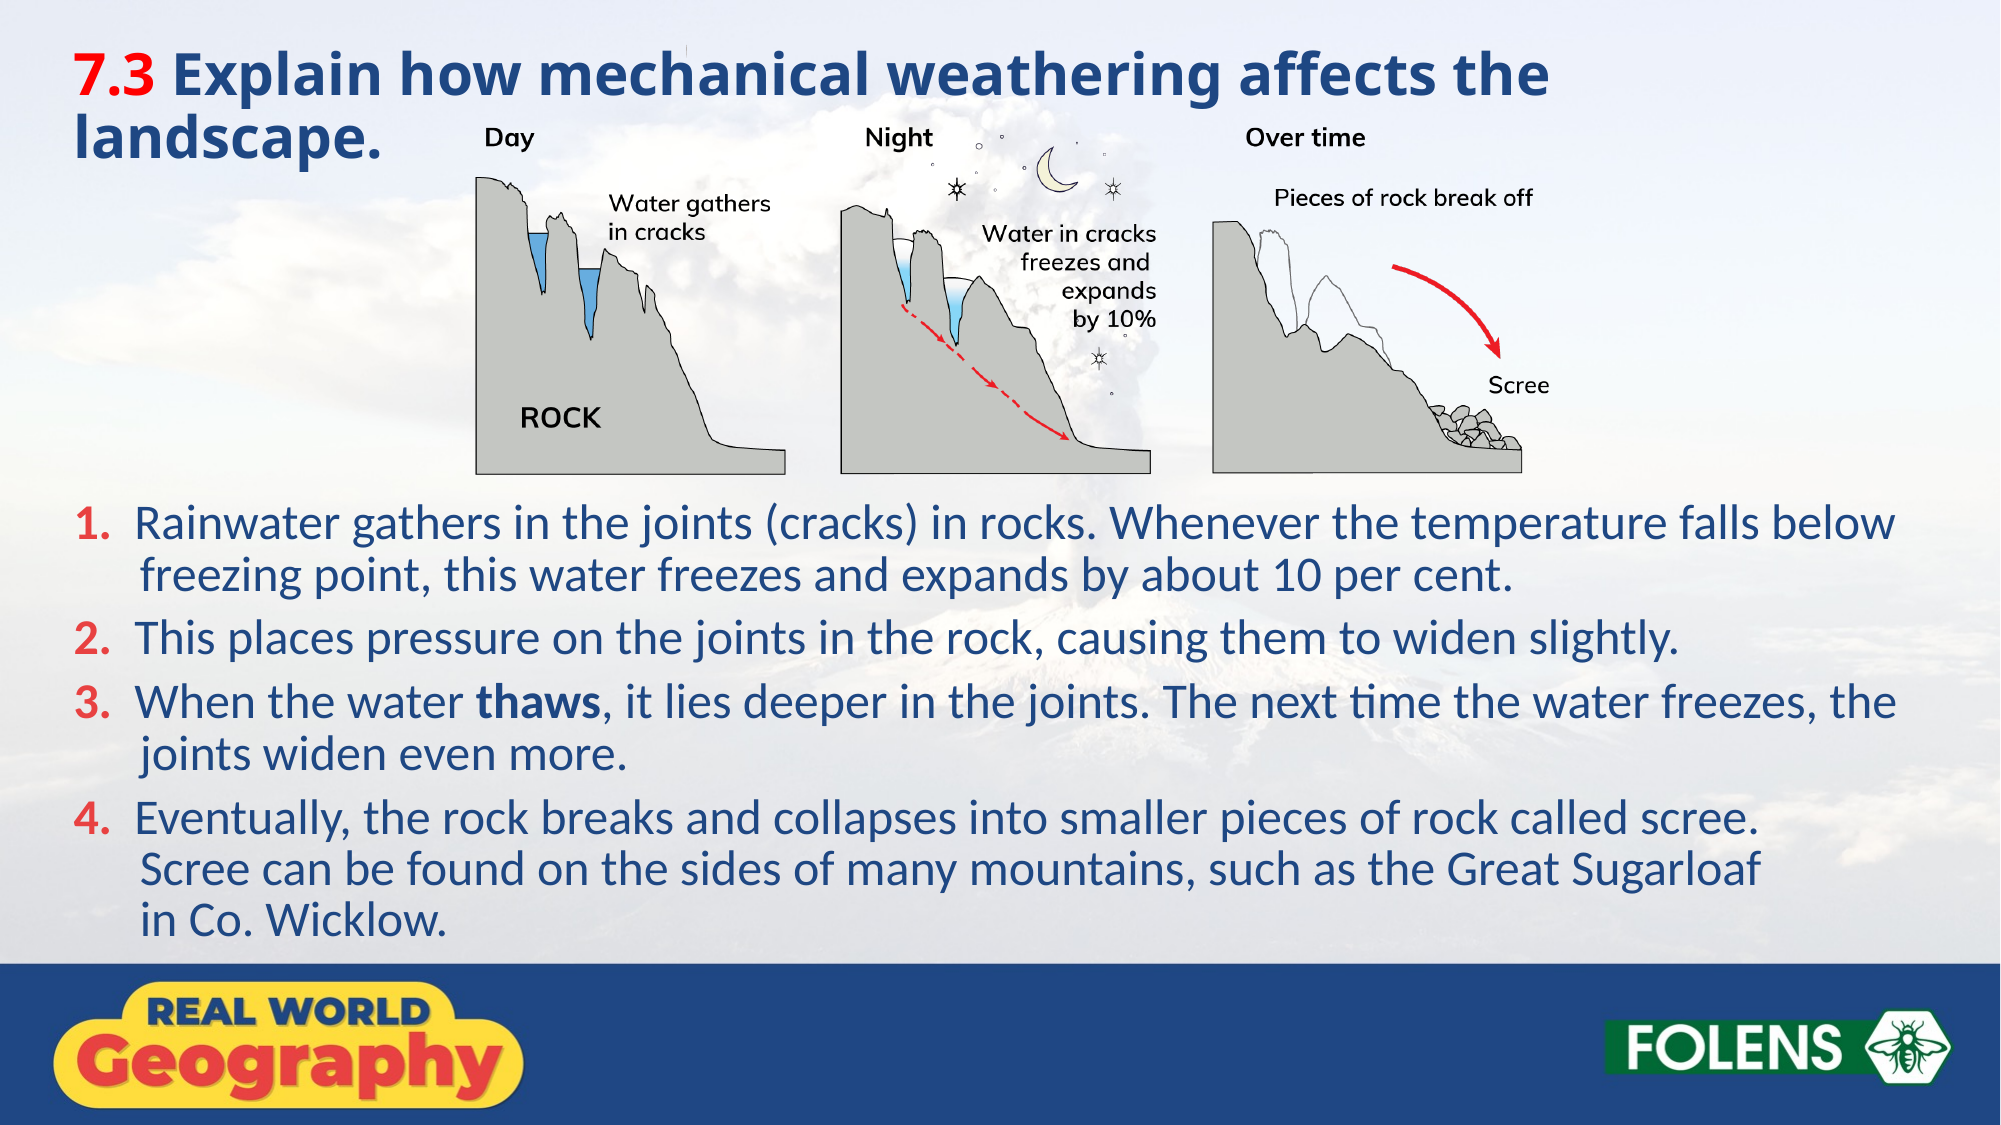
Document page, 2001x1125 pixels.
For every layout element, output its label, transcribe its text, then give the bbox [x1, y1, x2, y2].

text_box 1. Rainwater gathers in the joints (cracks) in rocks. Whenever the temperature falls below freezing point, this water freezes and expands by about 10 per cent. 2. This places pressure on the joints in the rock, causing them to widen slightly. 3. When the water thaws, it lies deeper in the joints. The next time the water freezes, the joints widen even more. 4. Eventually, the rock breaks and collapses into smaller pieces of rock called scree. Scree can be found on the sides of many mountains, such as the Great Sugarloaf in Co. Wicklow. [58, 491, 1965, 955]
text_box 7.3 Explain how mechanical weathering affects the landscape. [58, 37, 1784, 140]
picture [0, 0, 2001, 1125]
